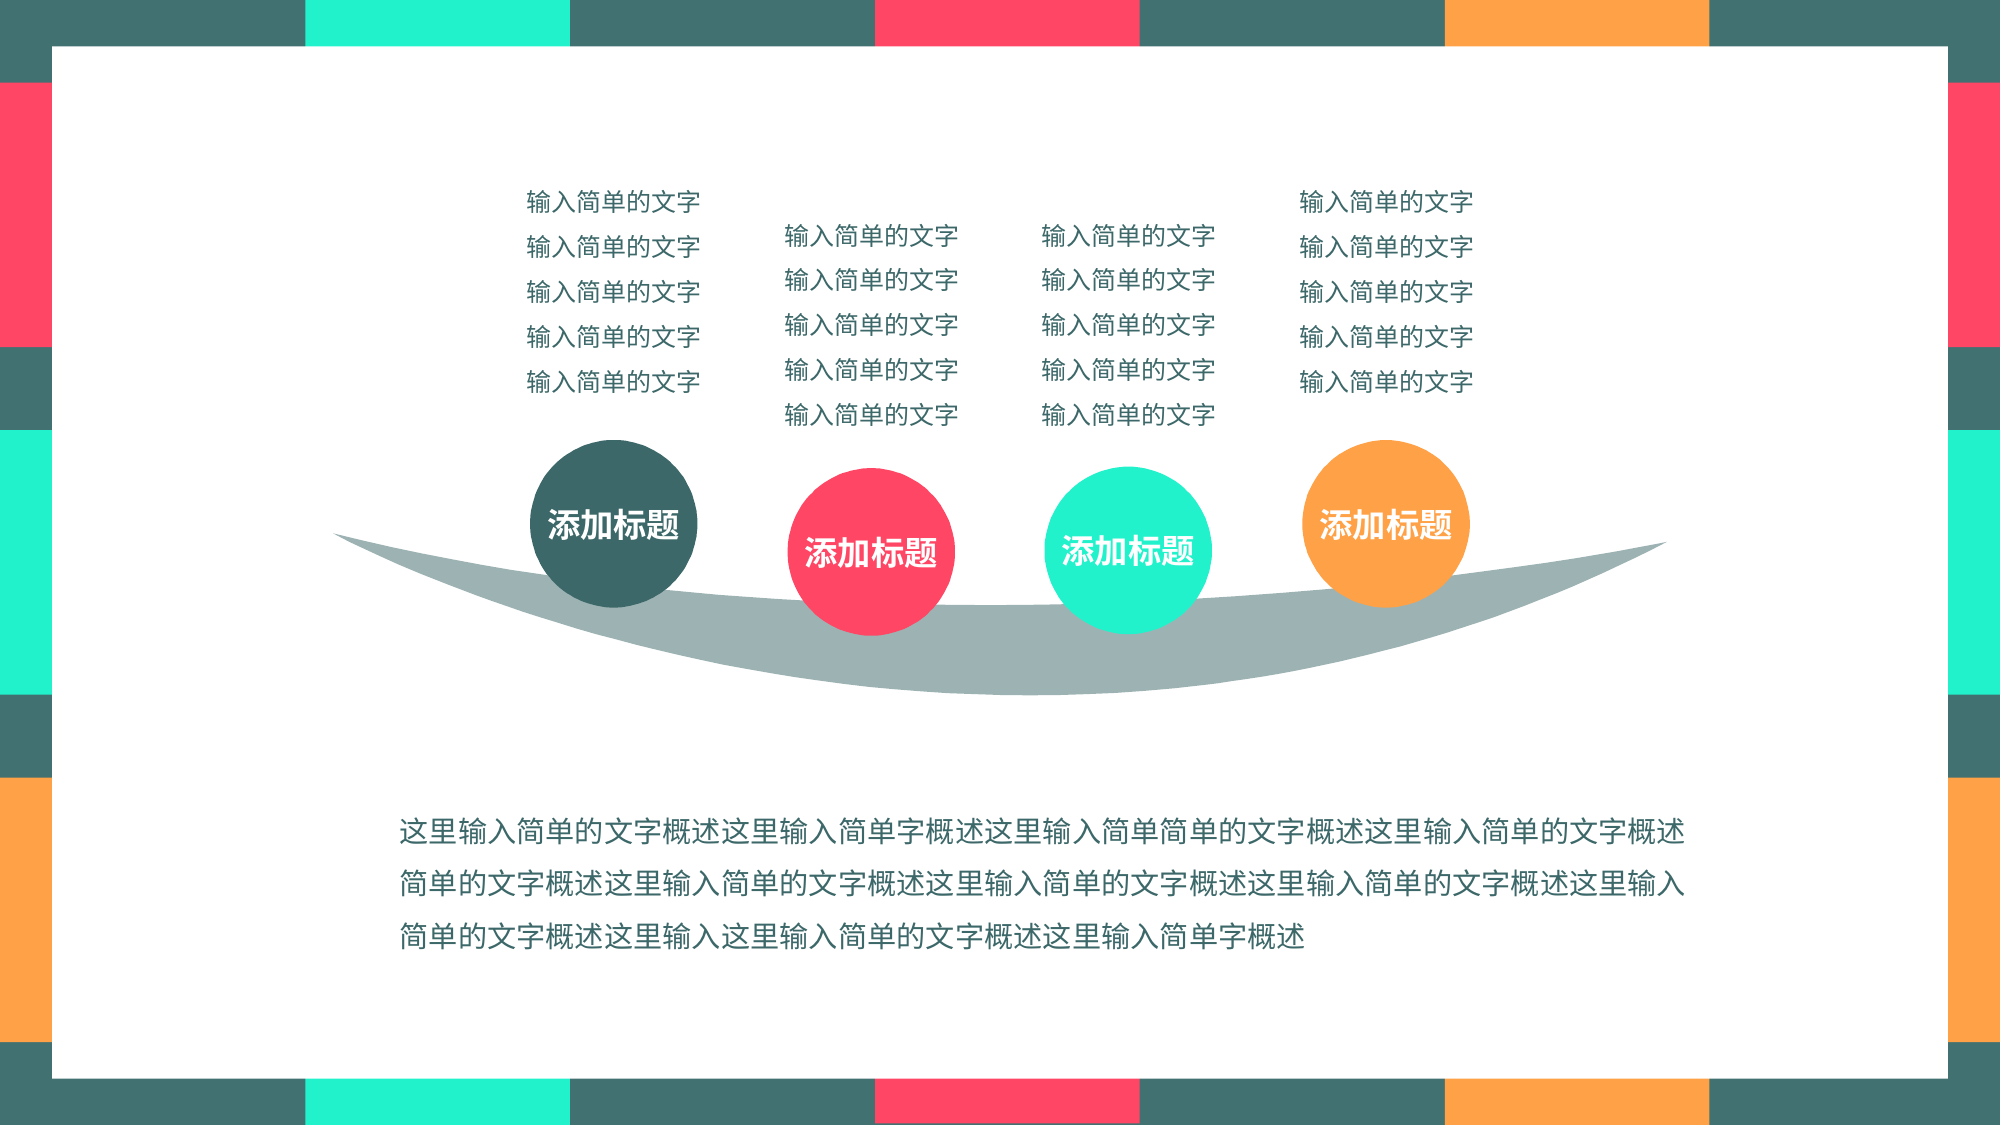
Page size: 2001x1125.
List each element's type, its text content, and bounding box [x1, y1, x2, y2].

text_box [1444, 0, 1710, 46]
text_box [0, 695, 52, 777]
text_box [333, 533, 1667, 696]
text_box [1444, 1079, 1710, 1125]
text_box [875, 1079, 1140, 1124]
text_box [0, 82, 52, 348]
text_box 这里输入简单的文字概述这里输入简单字概述这里输入简单简单的文字概述这里输入简单的文字概述简单的文字概述这里输入简单的文字概述这里输入简单的文字概述这里输入简单的文字概述这里输入简单的文字概述这里输入这里输入简单的文字概述这里输入简单字概述 [384, 788, 1705, 961]
text_box [1948, 430, 2000, 695]
text_box [0, 0, 305, 82]
text_box [570, 1079, 1444, 1125]
text_box [875, 0, 1140, 46]
text_box [0, 430, 52, 695]
text_box 输入简单的文字 输入简单的文字 输入简单的文字 输入简单的文字 输入简单的文字 [1283, 164, 1489, 404]
text_box [305, 1079, 570, 1125]
text_box [1140, 0, 1444, 46]
text_box 输入简单的文字 输入简单的文字 输入简单的文字 输入简单的文字 输入简单的文字 [510, 164, 717, 404]
text_box 添加标题 [1302, 440, 1470, 608]
text_box [0, 1043, 305, 1125]
text_box [570, 0, 875, 46]
text_box 添加标题 [1044, 466, 1212, 635]
text_box [52, 46, 1948, 1079]
text_box [1710, 1043, 2000, 1125]
text_box [0, 348, 52, 430]
text_box 输入简单的文字 输入简单的文字 输入简单的文字 输入简单的文字 输入简单的文字 [1025, 197, 1232, 437]
text_box [1948, 82, 2000, 348]
text_box [0, 777, 52, 1043]
text_box [1948, 348, 2000, 430]
text_box 输入简单的文字 输入简单的文字 输入简单的文字 输入简单的文字 输入简单的文字 [767, 197, 974, 437]
text_box 添加标题 [530, 440, 698, 608]
text_box [1948, 695, 2000, 777]
text_box [305, 0, 570, 46]
text_box 添加标题 [787, 468, 955, 636]
text_box [1710, 0, 2000, 82]
text_box [1948, 777, 2000, 1043]
